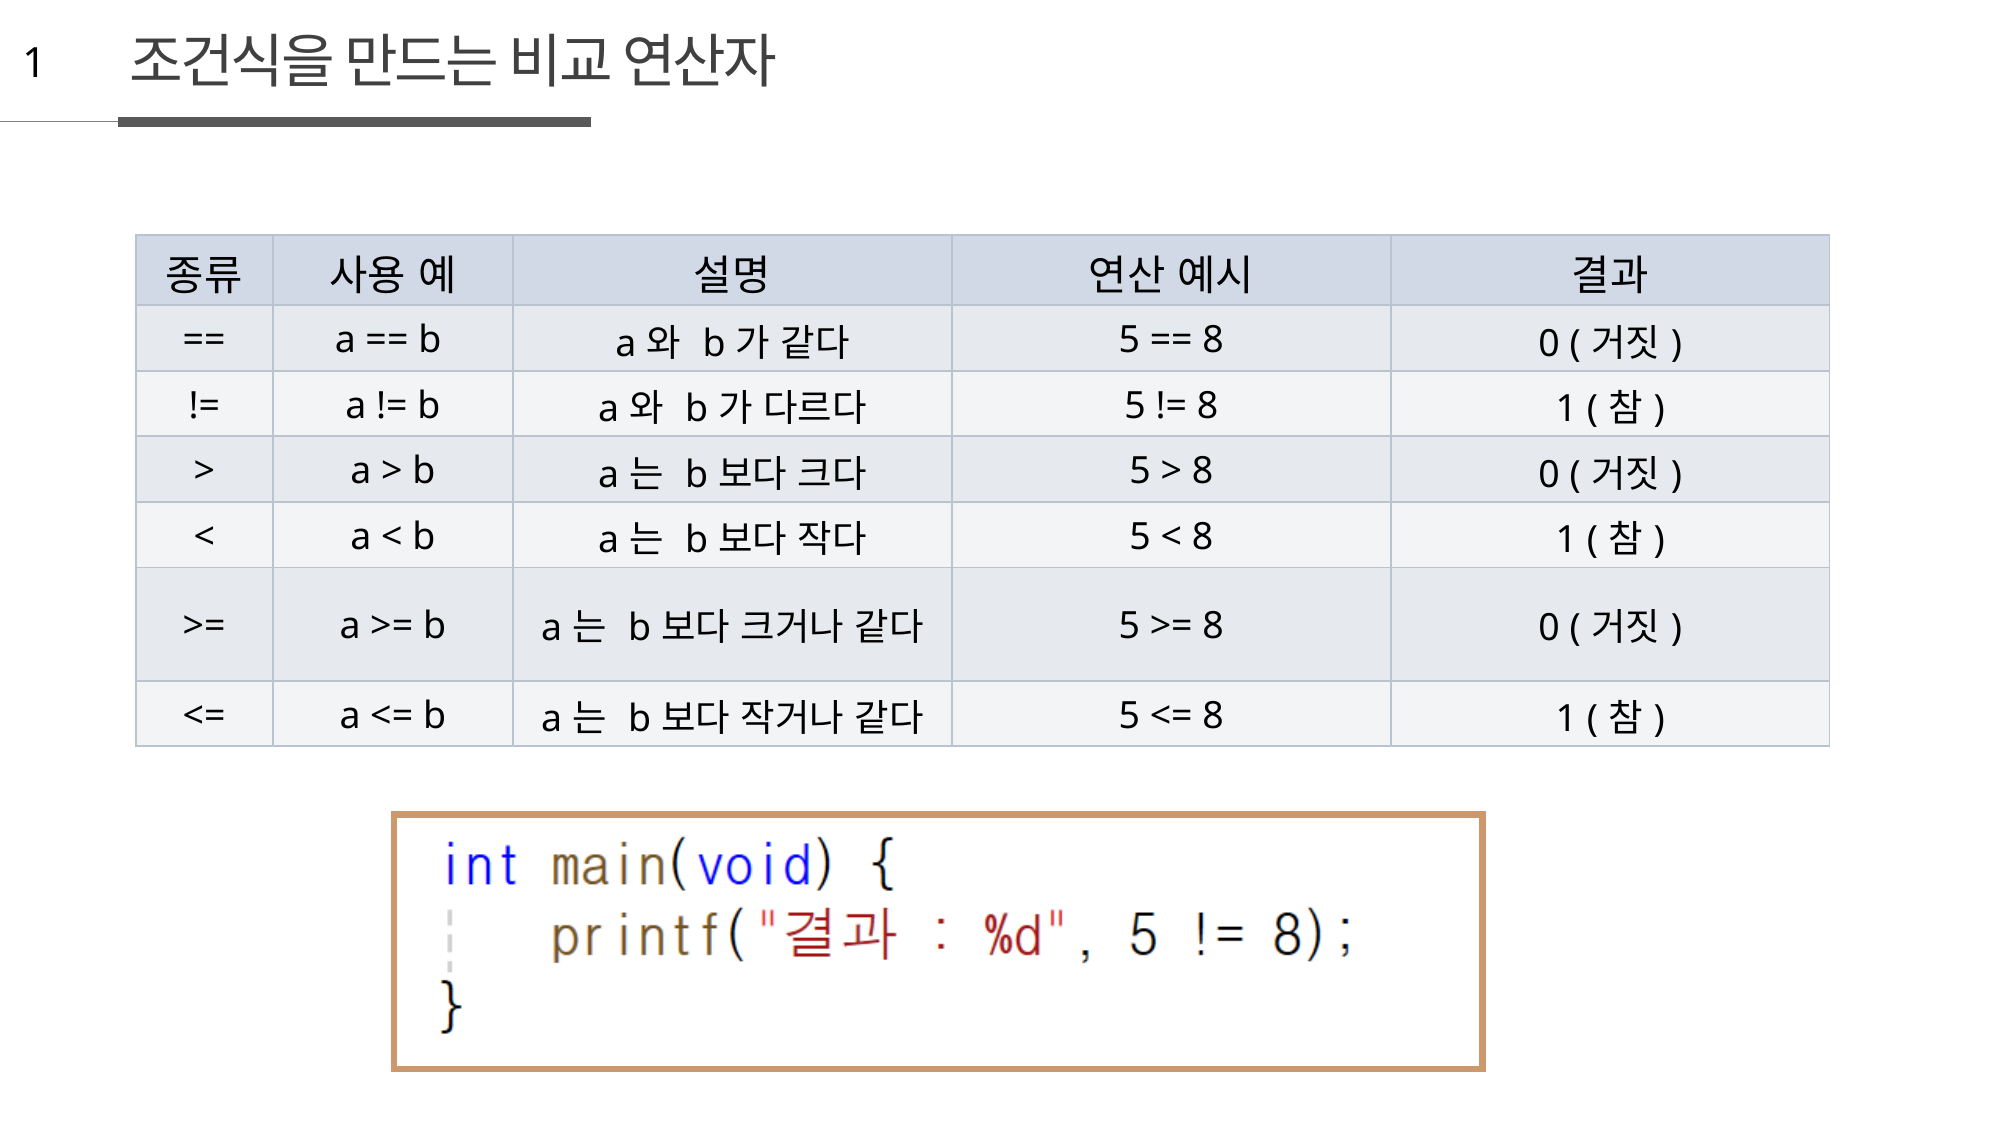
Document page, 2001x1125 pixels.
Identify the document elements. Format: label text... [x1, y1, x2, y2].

table_cell 5 == 8 [953, 306, 1390, 370]
table_cell 5 < 8 [953, 503, 1390, 567]
table_cell 0 (거짓) [1392, 437, 1829, 501]
table_cell a는 b보다 작거나 같다 [514, 682, 951, 745]
table_cell != [137, 372, 272, 435]
table_cell a >= b [274, 568, 512, 680]
table_cell a > b [274, 437, 512, 501]
text_box [393, 813, 1483, 1070]
table_cell a는 b보다 크거나 같다 [514, 568, 951, 680]
table_header 연산 예시 [953, 236, 1390, 304]
table_cell == [137, 306, 272, 370]
table_cell >= [137, 568, 272, 680]
table_cell a와 b가 같다 [514, 306, 951, 370]
table_header 결과 [1392, 236, 1829, 304]
table_header 종류 [137, 236, 272, 304]
table_cell a != b [274, 372, 512, 435]
table_cell 5 > 8 [953, 437, 1390, 501]
table_cell 5 <= 8 [953, 682, 1390, 745]
table_header 사용 예 [274, 236, 512, 304]
table_cell 0 (거짓) [1392, 568, 1829, 680]
table_cell a는 b보다 크다 [514, 437, 951, 501]
table_cell 5 != 8 [953, 372, 1390, 435]
table_cell 0 (거짓) [1392, 306, 1829, 370]
table_cell a는 b보다 작다 [514, 503, 951, 567]
table_cell a < b [274, 503, 512, 567]
table_cell 1 (참) [1392, 682, 1829, 745]
table_cell 1 (참) [1392, 503, 1829, 567]
table_cell 1 (참) [1392, 372, 1829, 435]
table_cell < [137, 503, 272, 567]
picture [432, 828, 1436, 1048]
table_header 설명 [514, 236, 951, 304]
table_cell a와 b가 다르다 [514, 372, 951, 435]
text_box 조건식을 만드는 비교 연산자 [115, 16, 792, 102]
table_cell 5 >= 8 [953, 568, 1390, 680]
table_cell a <= b [274, 682, 512, 745]
text_box 1 [7, 28, 62, 94]
table_cell a == b [274, 306, 512, 370]
table_cell <= [137, 682, 272, 745]
table_cell > [137, 437, 272, 501]
